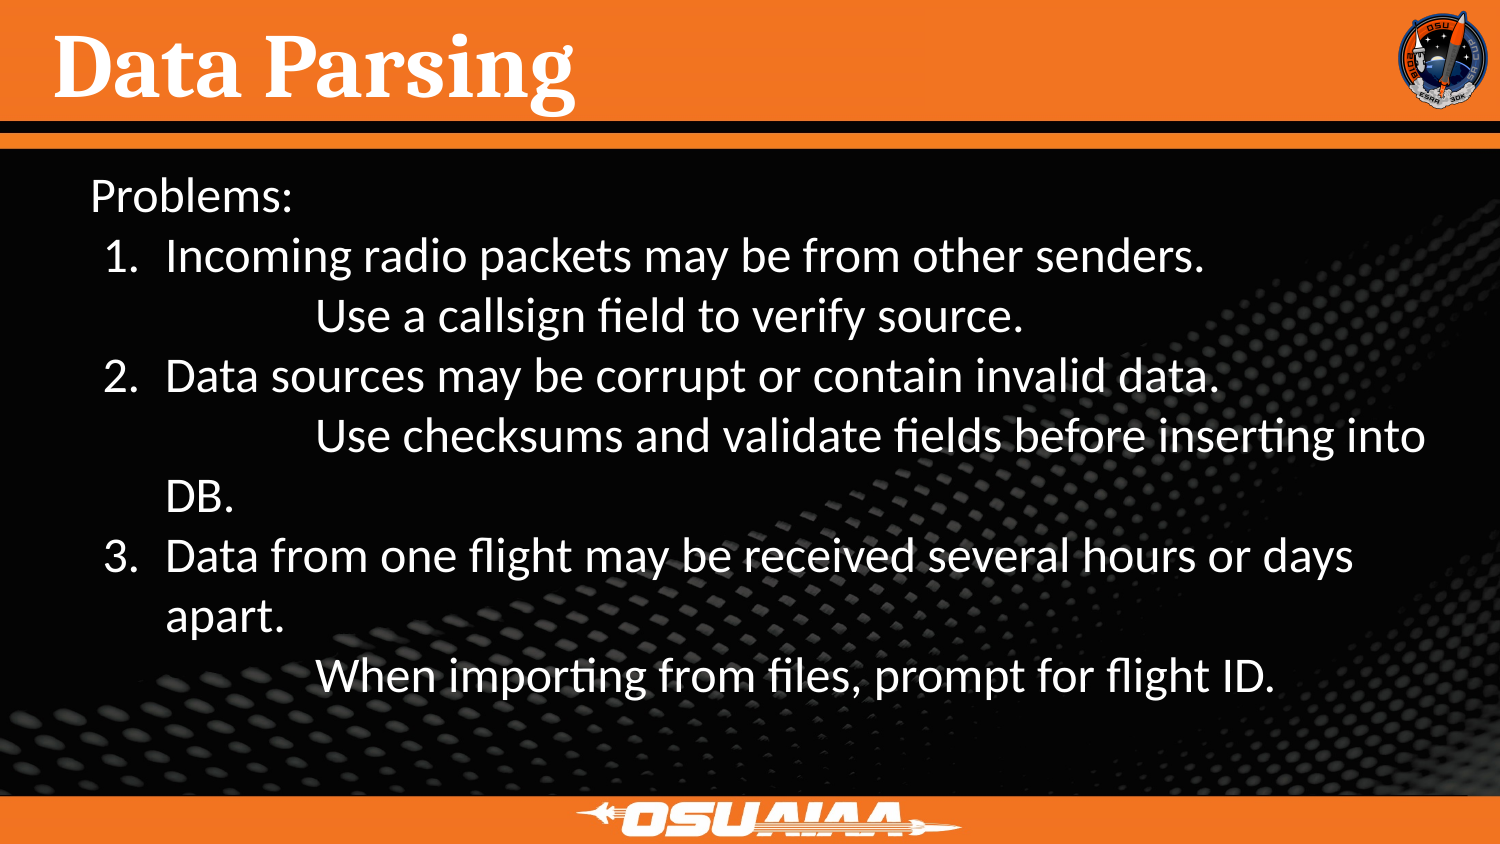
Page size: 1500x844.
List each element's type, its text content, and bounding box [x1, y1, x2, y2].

list Problems: Incoming radio packets may be from other senders. Use a callsign field to verify source. Data sources may be corrupt or contain invalid data. Use checksums and validate fields before inserting into DB. Data from one flight may be received several hours or days apart. When importing from files, prompt for flight ID. [75, 147, 1500, 796]
title Data Parsing [37, 9, 915, 113]
picture [0, 0, 1500, 844]
